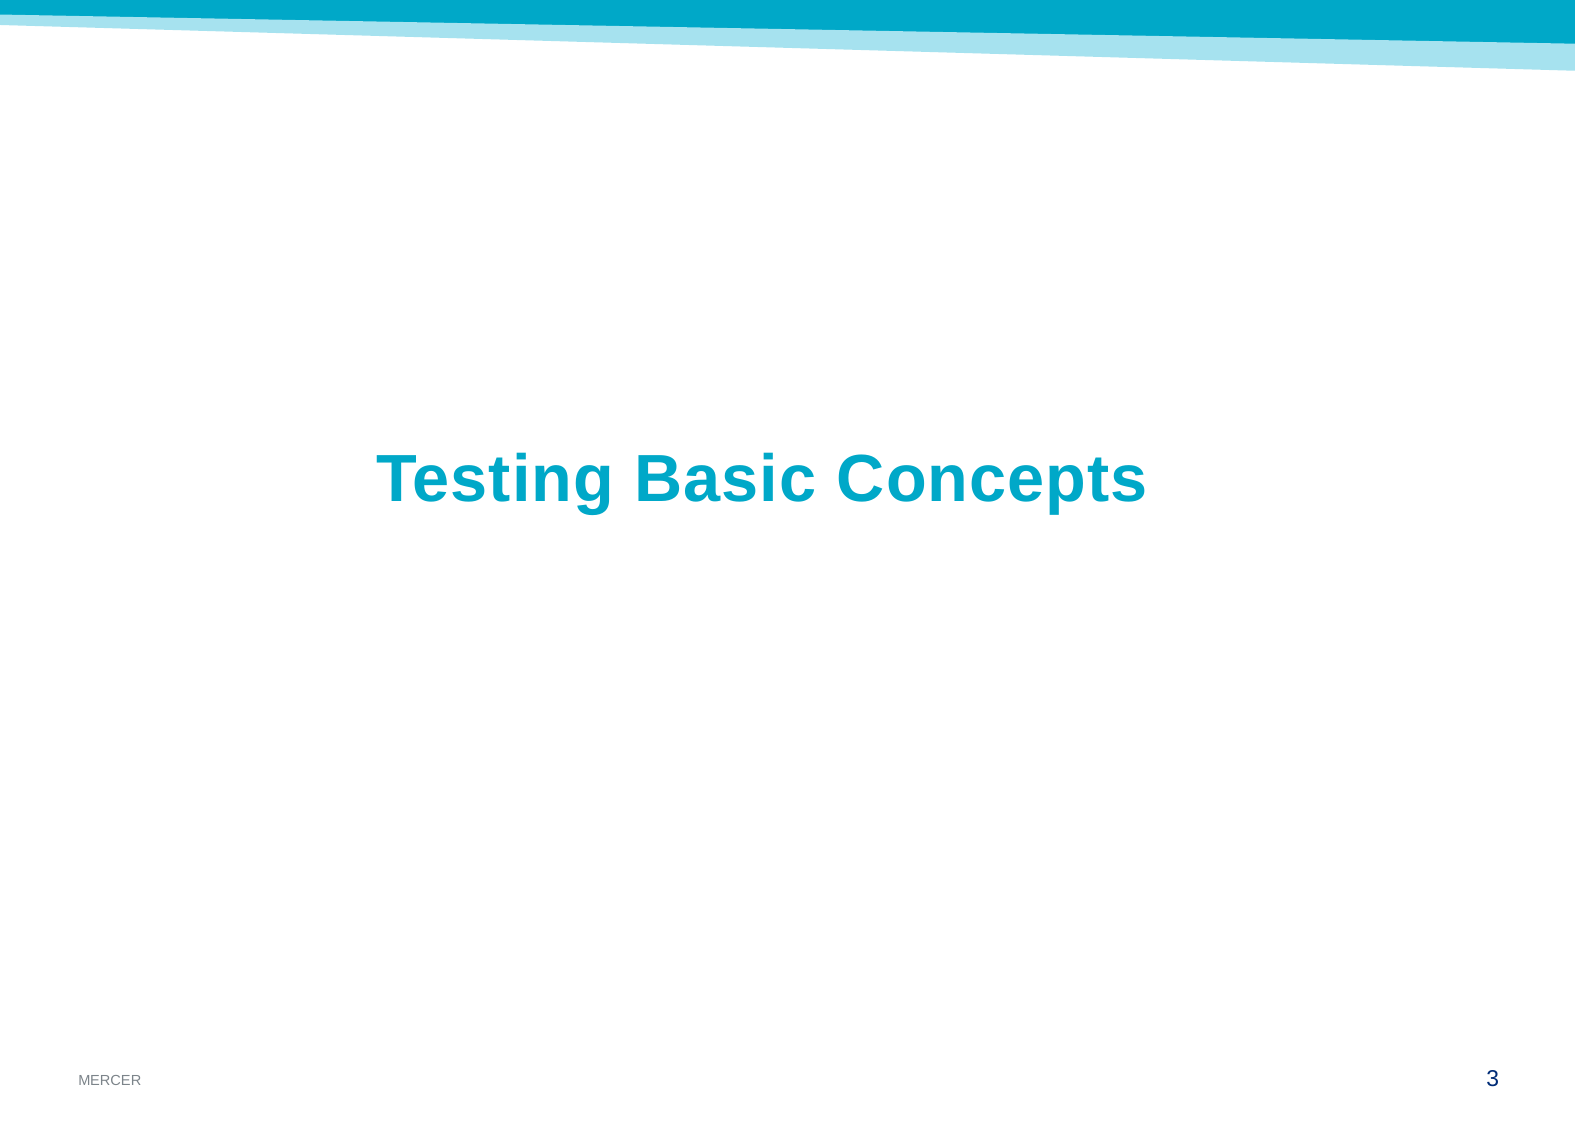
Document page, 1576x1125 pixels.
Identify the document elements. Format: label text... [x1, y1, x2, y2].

slide_number 2 [1425, 1063, 1500, 1092]
text_box Testing Basic Concepts [361, 438, 1164, 523]
